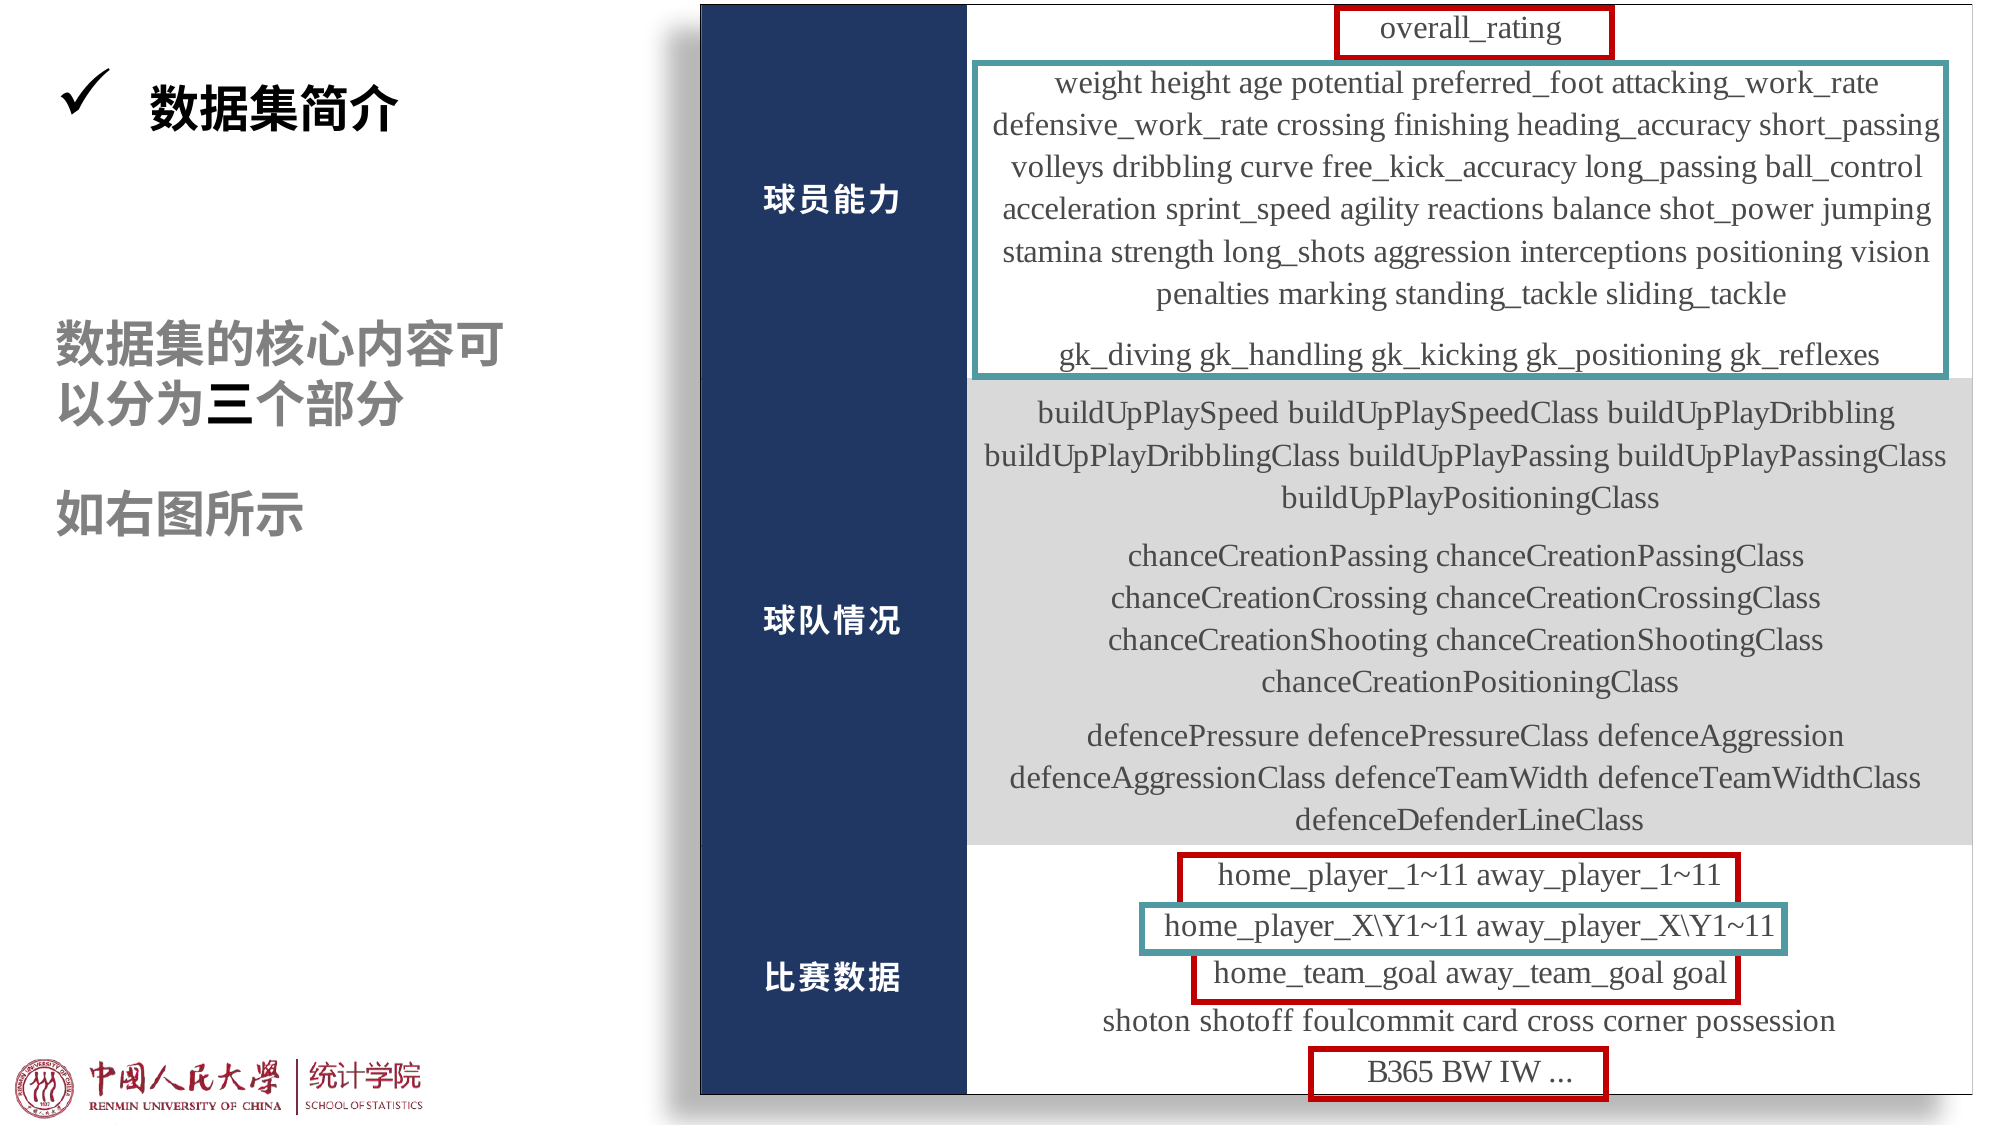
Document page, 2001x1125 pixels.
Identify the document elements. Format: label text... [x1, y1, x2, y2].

text_box [1310, 1096, 1607, 1100]
picture [699, 3, 1974, 1096]
text_box 数据集简介 [40, 70, 519, 145]
picture [0, 1048, 454, 1125]
text_box 数据集的核心内容可以分为三个部分 如右图所示 [40, 305, 561, 550]
